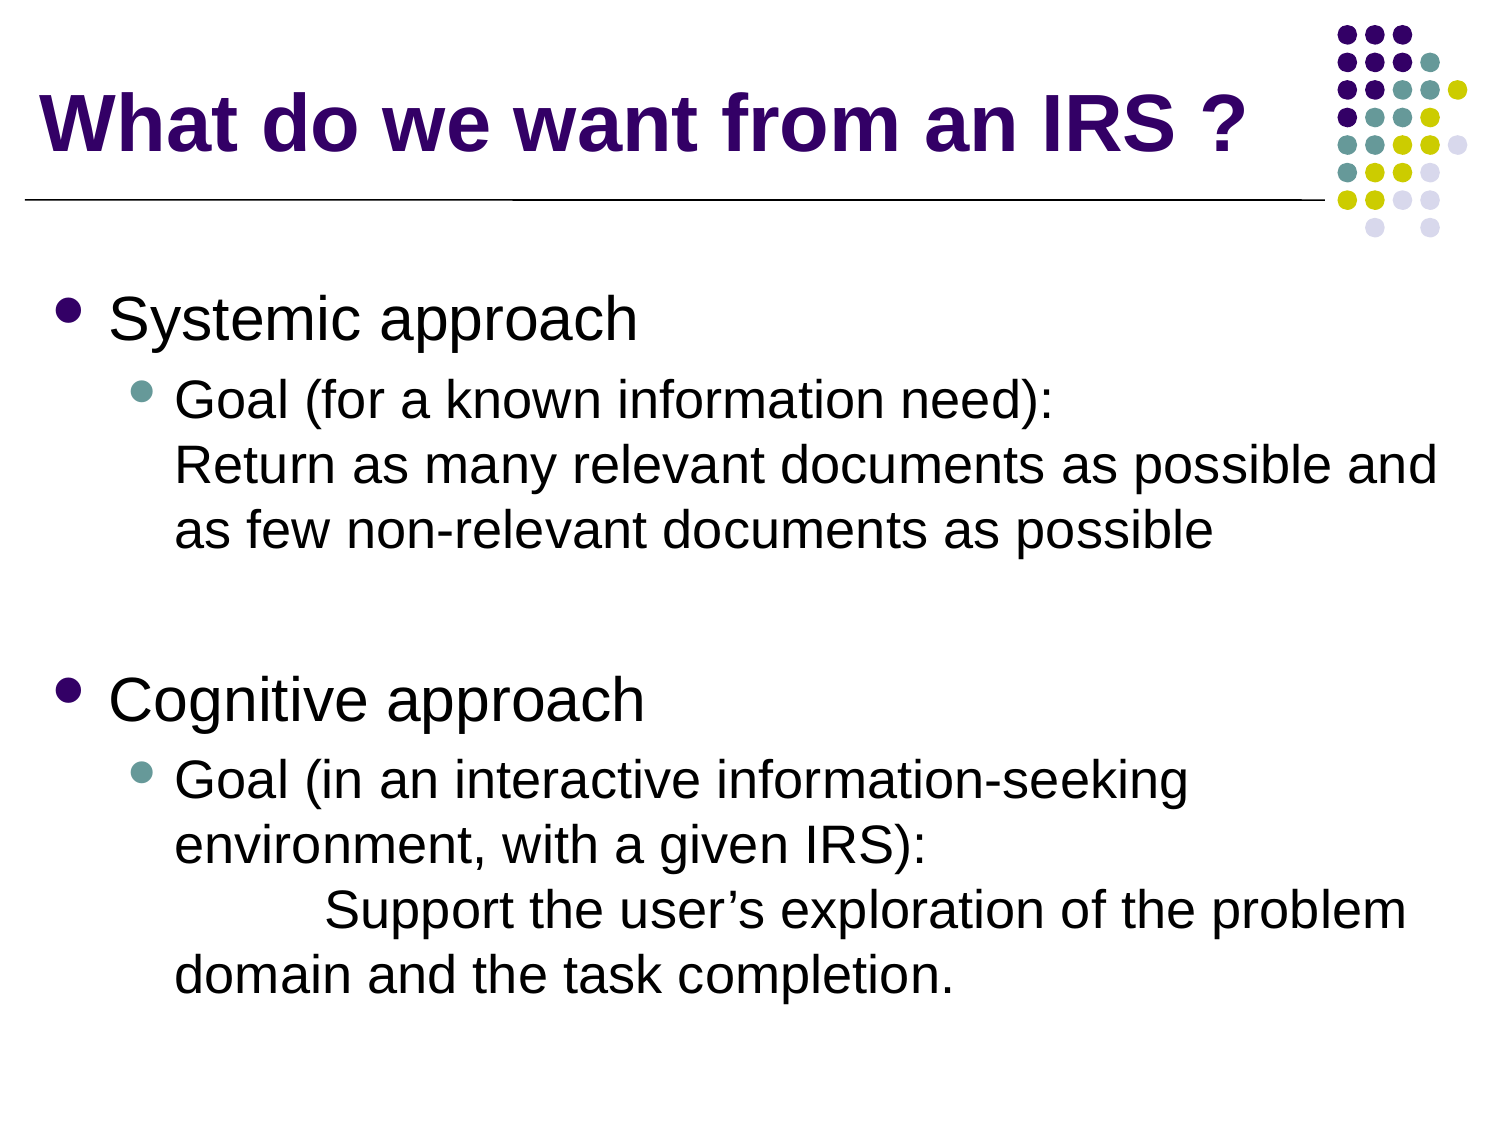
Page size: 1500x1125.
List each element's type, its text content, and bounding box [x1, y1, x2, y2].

list Systemic approach Goal (for a known information need): Return as many relevant documents as possible and as few non-relevant documents as possible Cognitive approach Goal (in an interactive information-seeking environment, with a given IRS): Support the user’s exploration of the problem domain and the task completion. [37, 270, 1475, 1014]
title What do we want from an IRS ? [24, 37, 1450, 175]
